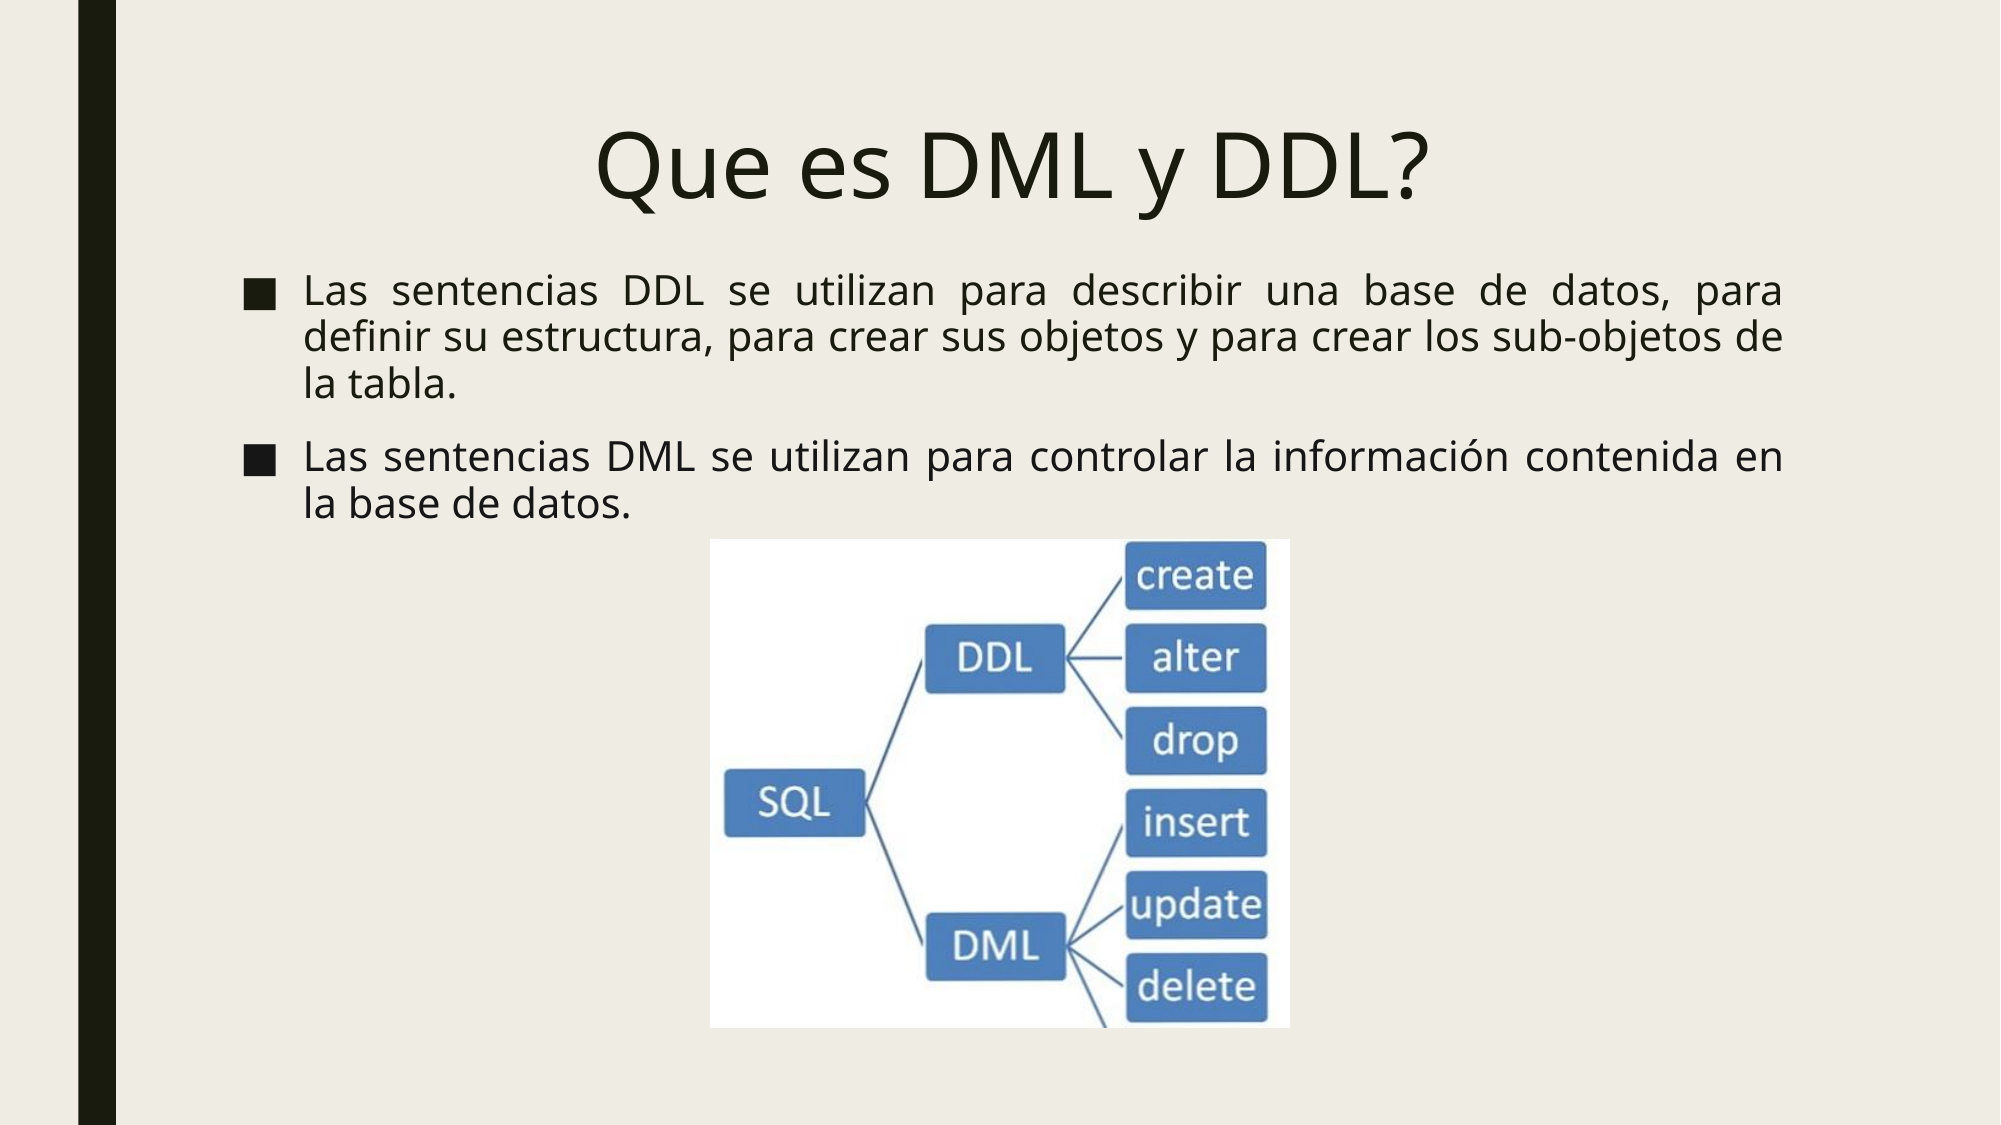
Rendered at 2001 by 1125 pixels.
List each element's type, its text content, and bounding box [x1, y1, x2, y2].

title Que es DML y DDL? [225, 112, 1800, 259]
list Las sentencias DDL se utilizan para describir una base de datos, para definir su estructura, para crear sus objetos y para crear los sub-objetos de la tabla. Las sentencias DML se utilizan para controlar la información contenida en la base de datos. [225, 259, 1800, 540]
picture [710, 539, 1290, 1028]
